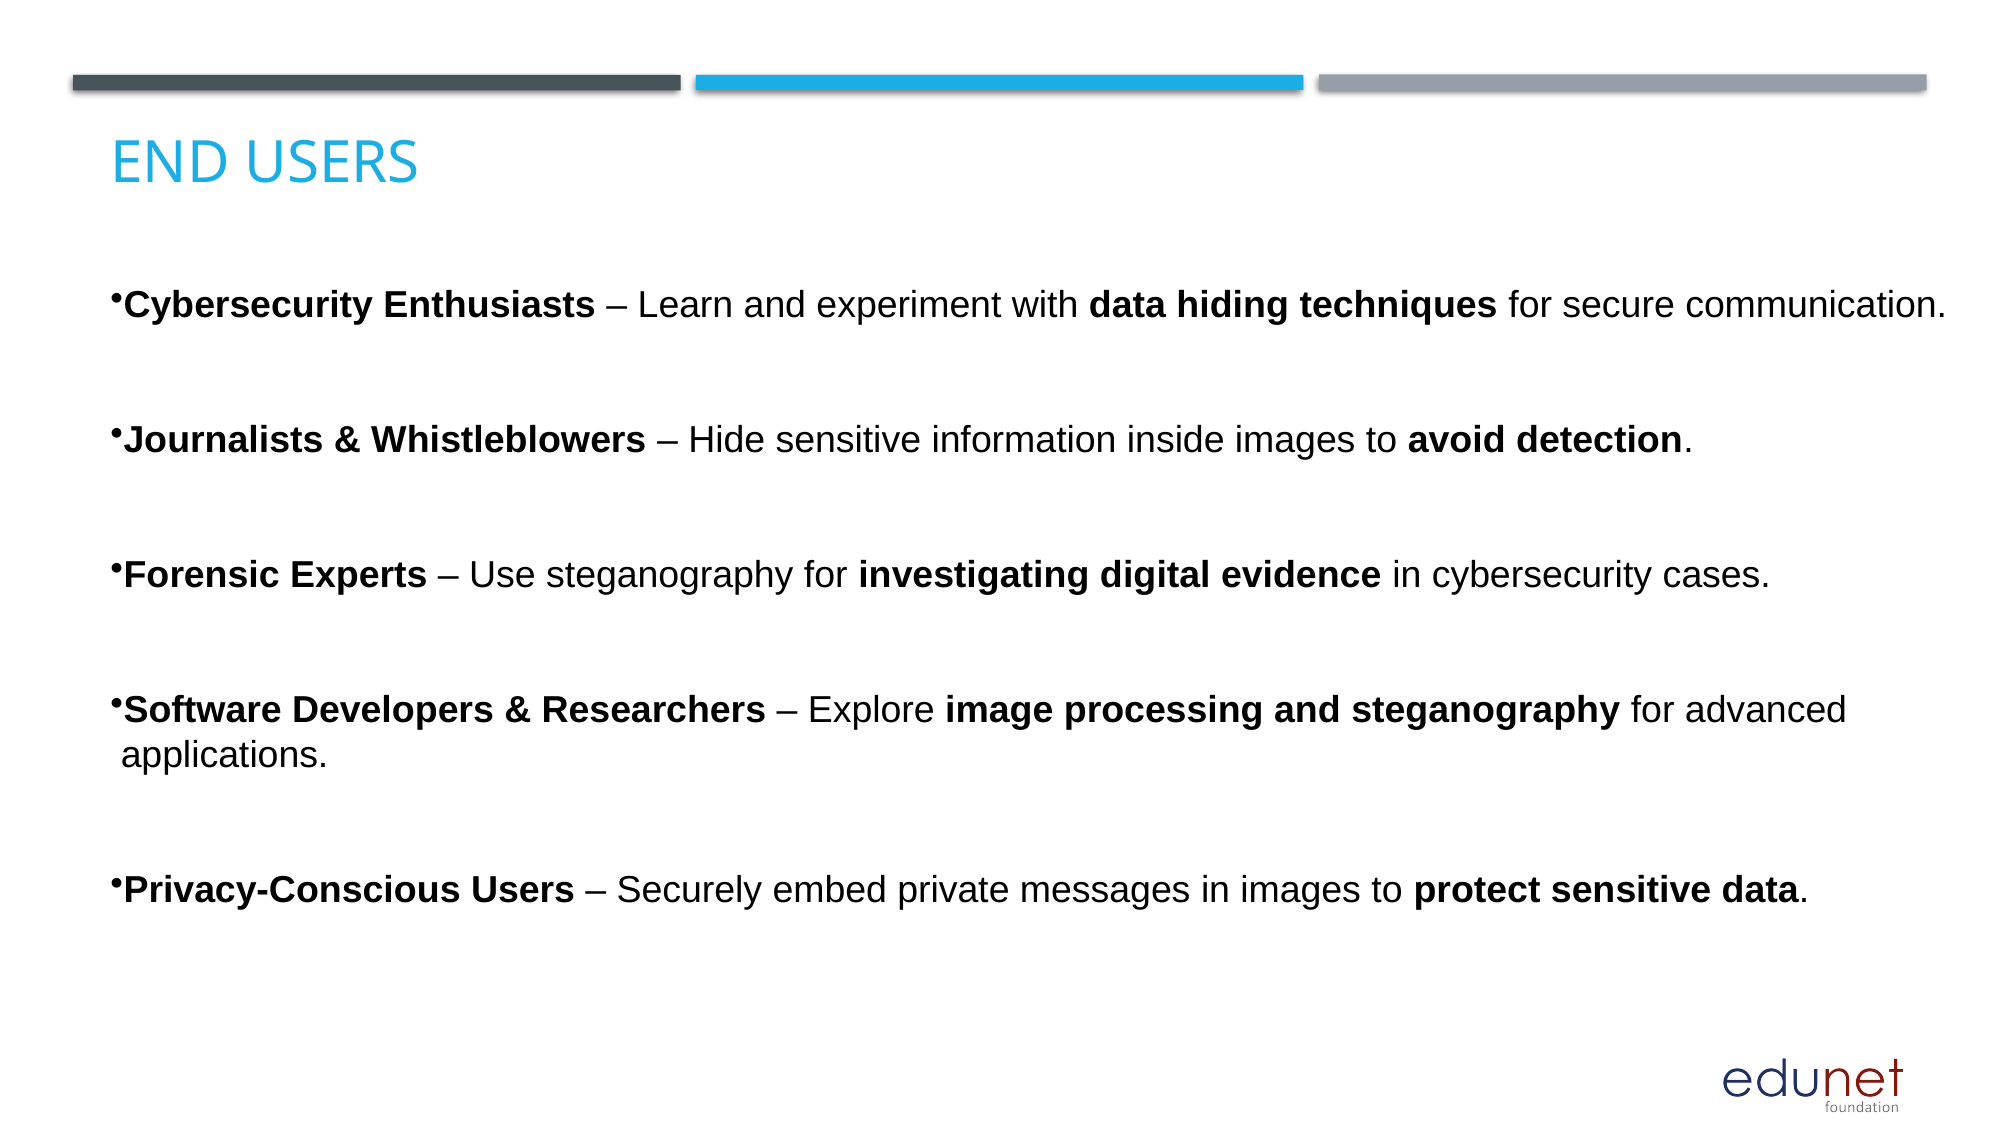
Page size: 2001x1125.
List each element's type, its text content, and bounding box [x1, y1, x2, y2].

list Cybersecurity Enthusiasts – Learn and experiment with data hiding techniques for secure communication. Journalists & Whistleblowers – Hide sensitive information inside images to avoid detection. Forensic Experts – Use steganography for investigating digital evidence in cybersecurity cases. Software Developers & Researchers – Explore image processing and steganography for advanced applications. Privacy-Conscious Users – Securely embed private messages in images to protect sensitive data. [95, 268, 1982, 922]
picture [1719, 1056, 1905, 1116]
title End users [95, 115, 1905, 203]
